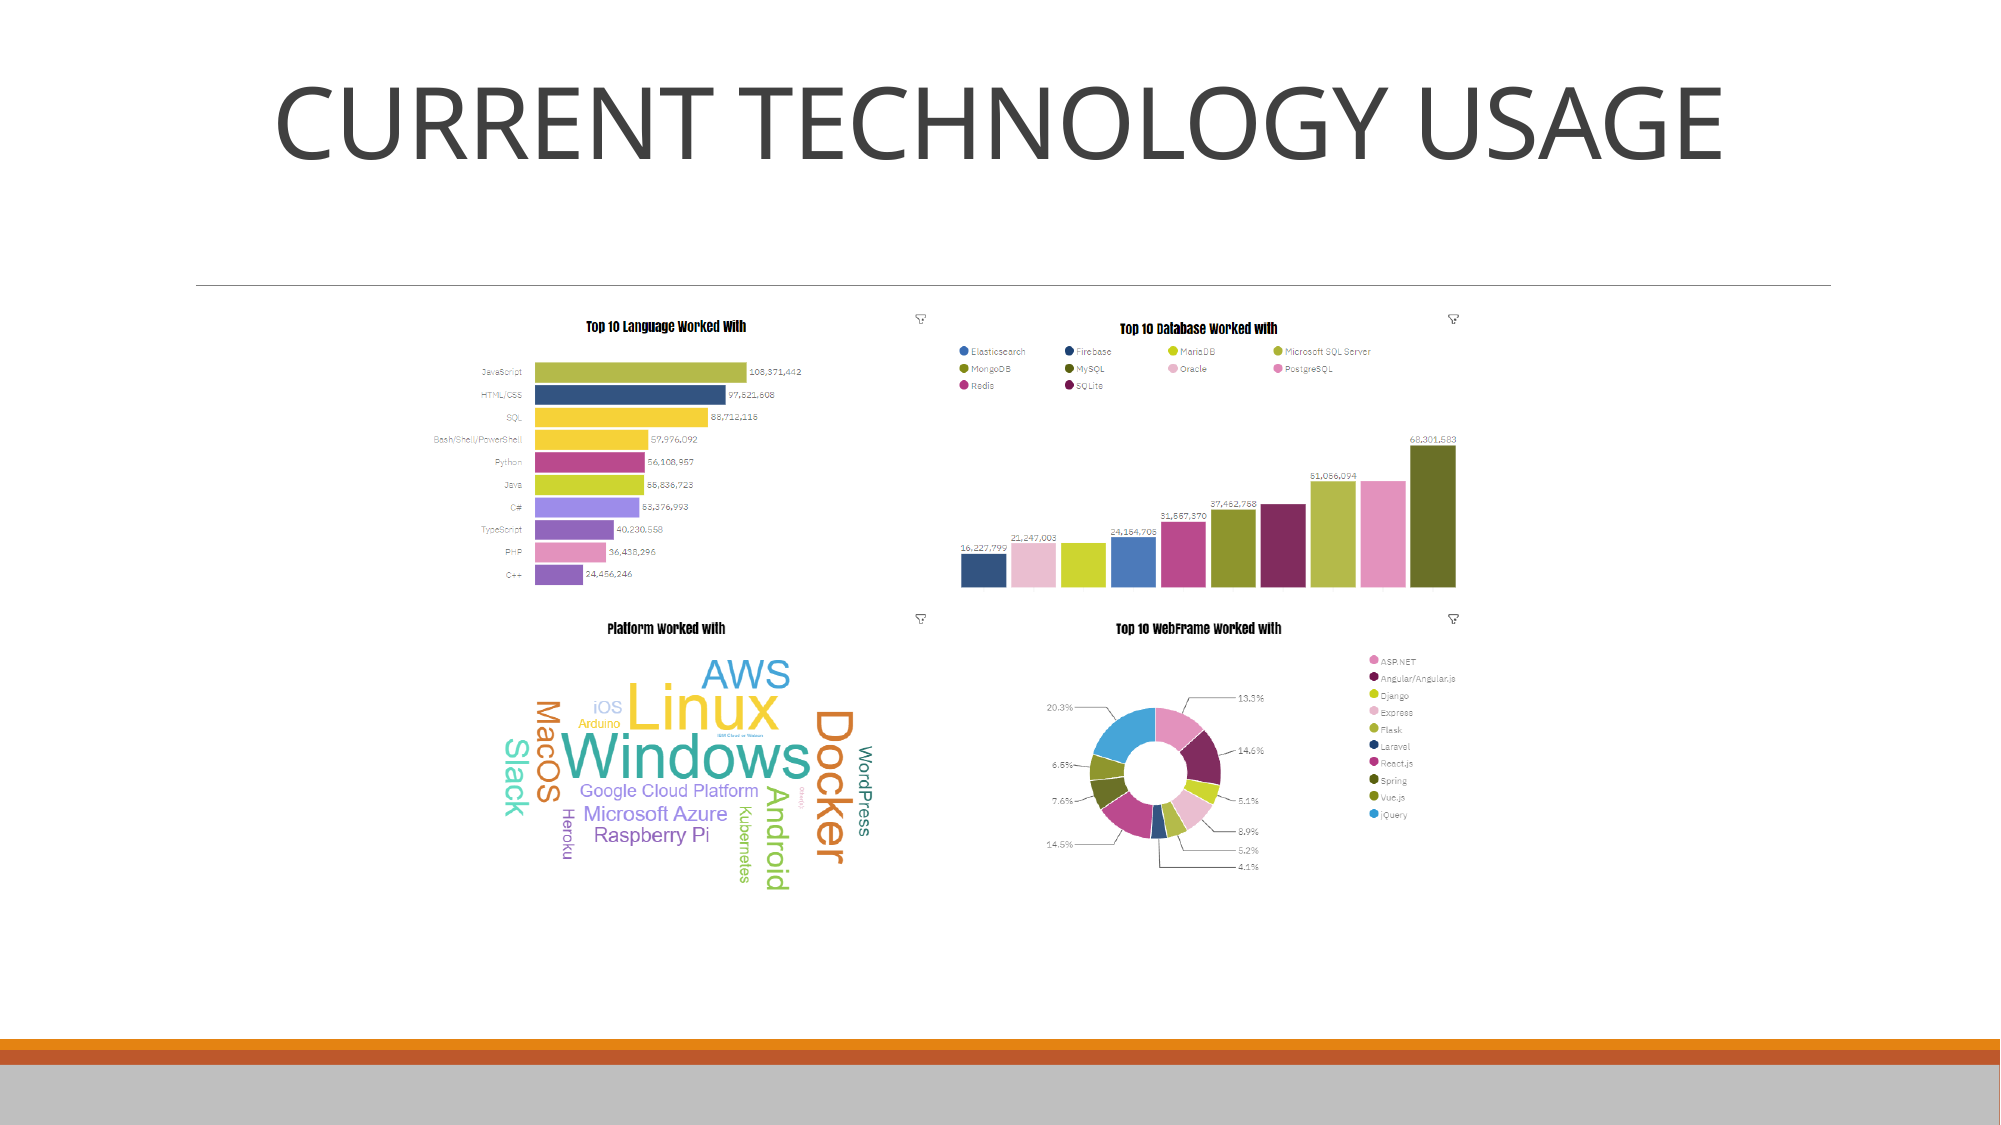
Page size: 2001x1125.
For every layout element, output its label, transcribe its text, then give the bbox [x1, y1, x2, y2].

title CURRENT TECHNOLOGY USAGE [137, 59, 1863, 188]
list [391, 302, 1619, 964]
